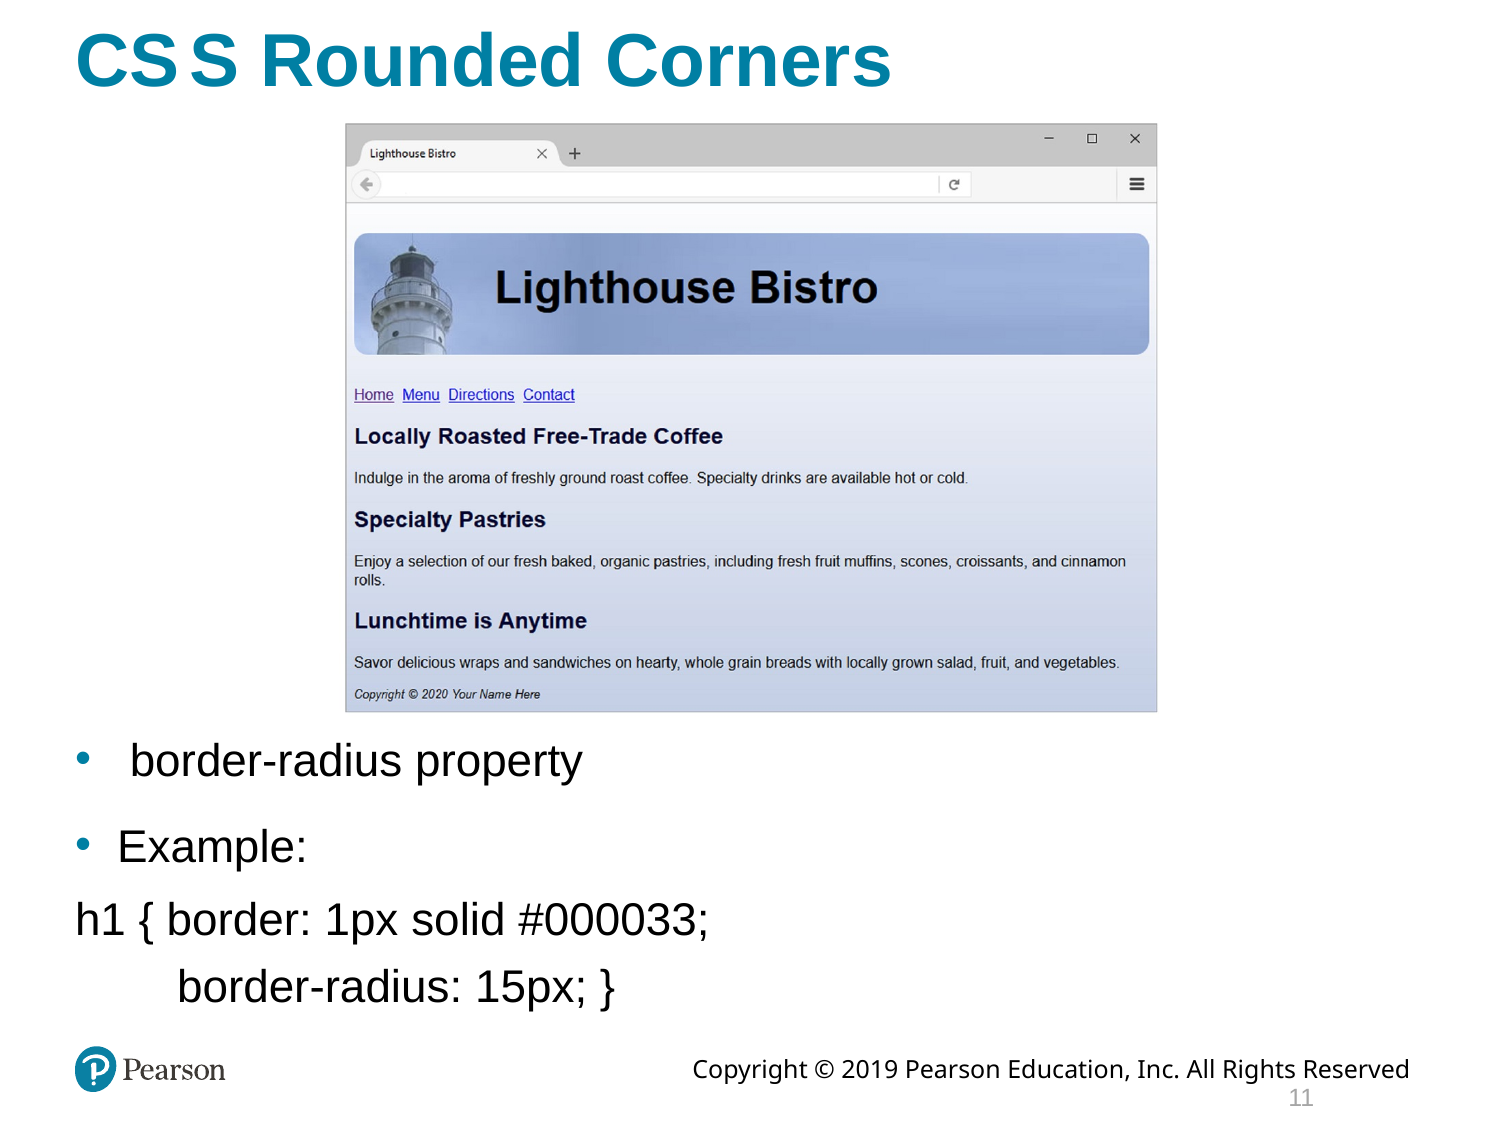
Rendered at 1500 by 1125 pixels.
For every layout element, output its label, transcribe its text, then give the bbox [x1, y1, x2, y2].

picture [339, 117, 1163, 718]
list border-radius property Example: [75, 730, 1413, 889]
list h1 { border: 1px solid #000033; border-radius: 15px; } [75, 889, 1413, 1125]
title C S S Rounded Corners [75, 0, 1413, 102]
